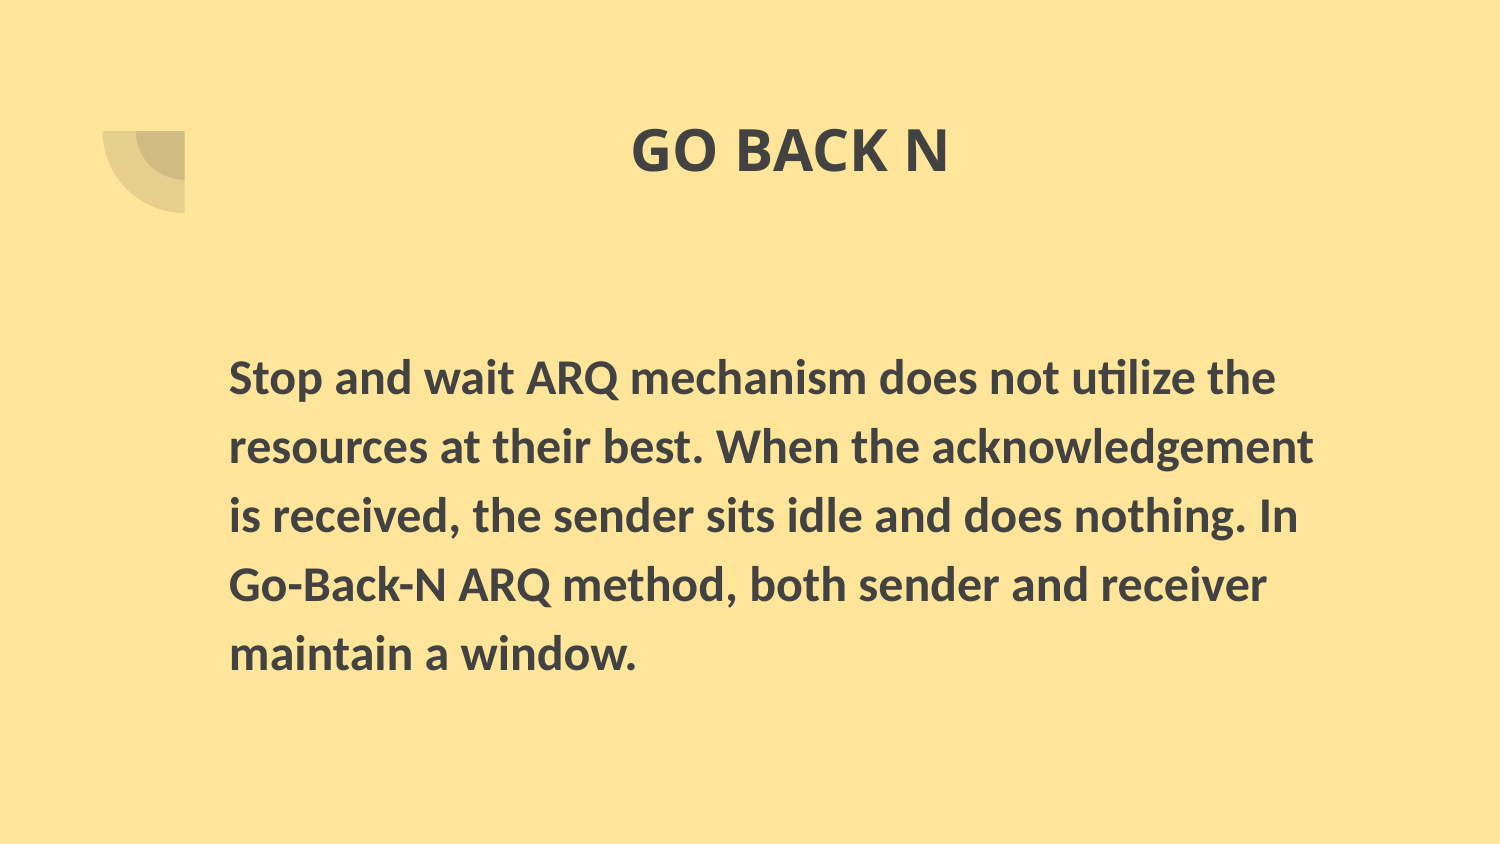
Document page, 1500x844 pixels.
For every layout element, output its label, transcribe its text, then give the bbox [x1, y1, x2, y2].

title GO BACK N [213, 98, 1368, 263]
list Stop and wait ARQ mechanism does not utilize the resources at their best. When the acknowledgement is received, the sender sits idle and does nothing. In Go-Back-N ARQ method, both sender and receiver maintain a window. [213, 320, 1368, 738]
